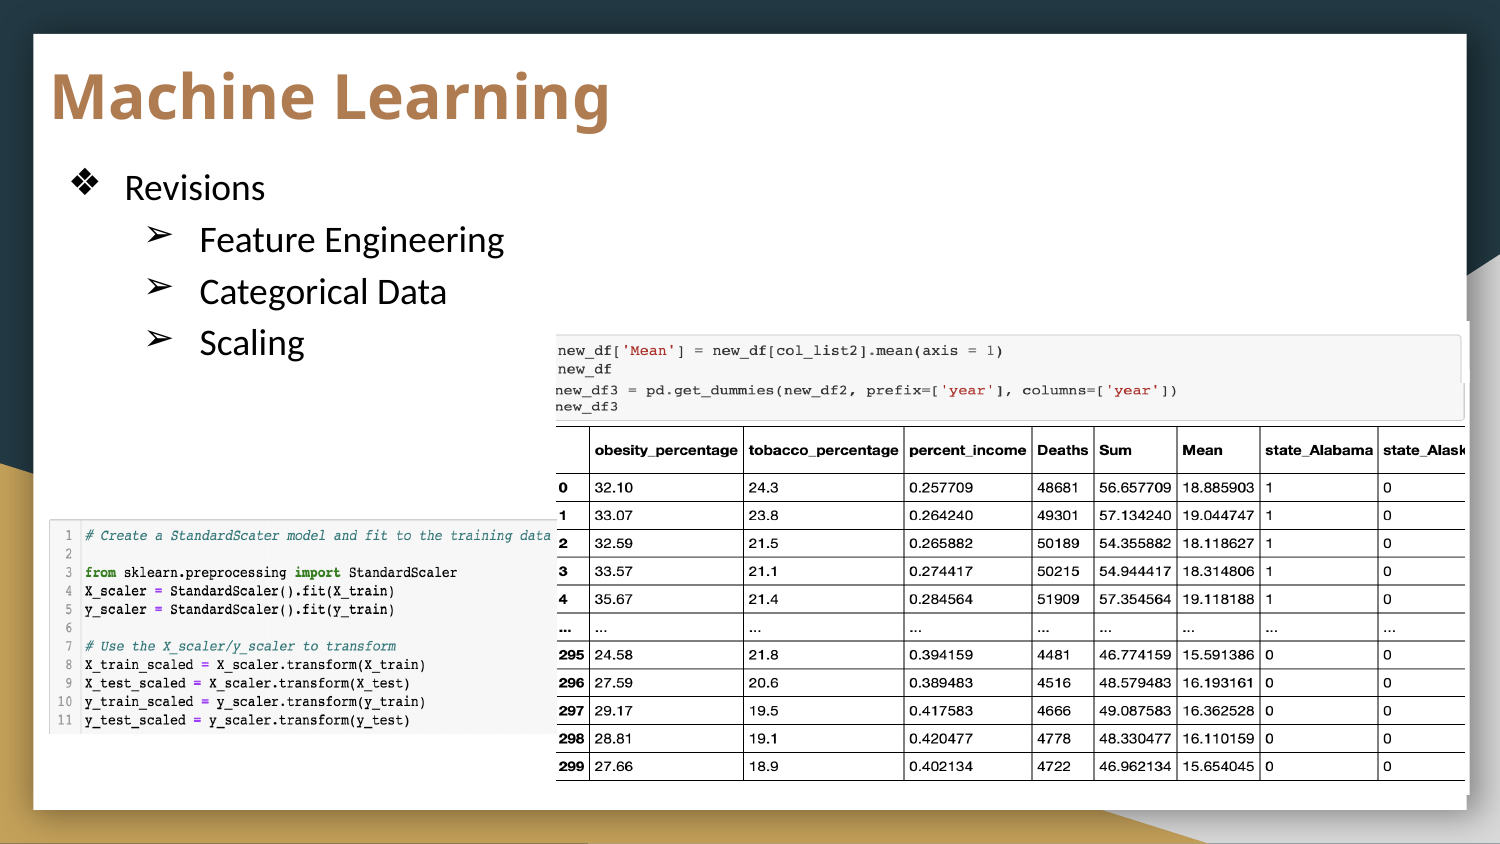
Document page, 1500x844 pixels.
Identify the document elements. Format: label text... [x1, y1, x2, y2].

title Machine Learning [34, 42, 1266, 141]
list Revisions Feature Engineering Categorical Data Scaling [34, 141, 1463, 399]
picture [46, 321, 1470, 795]
